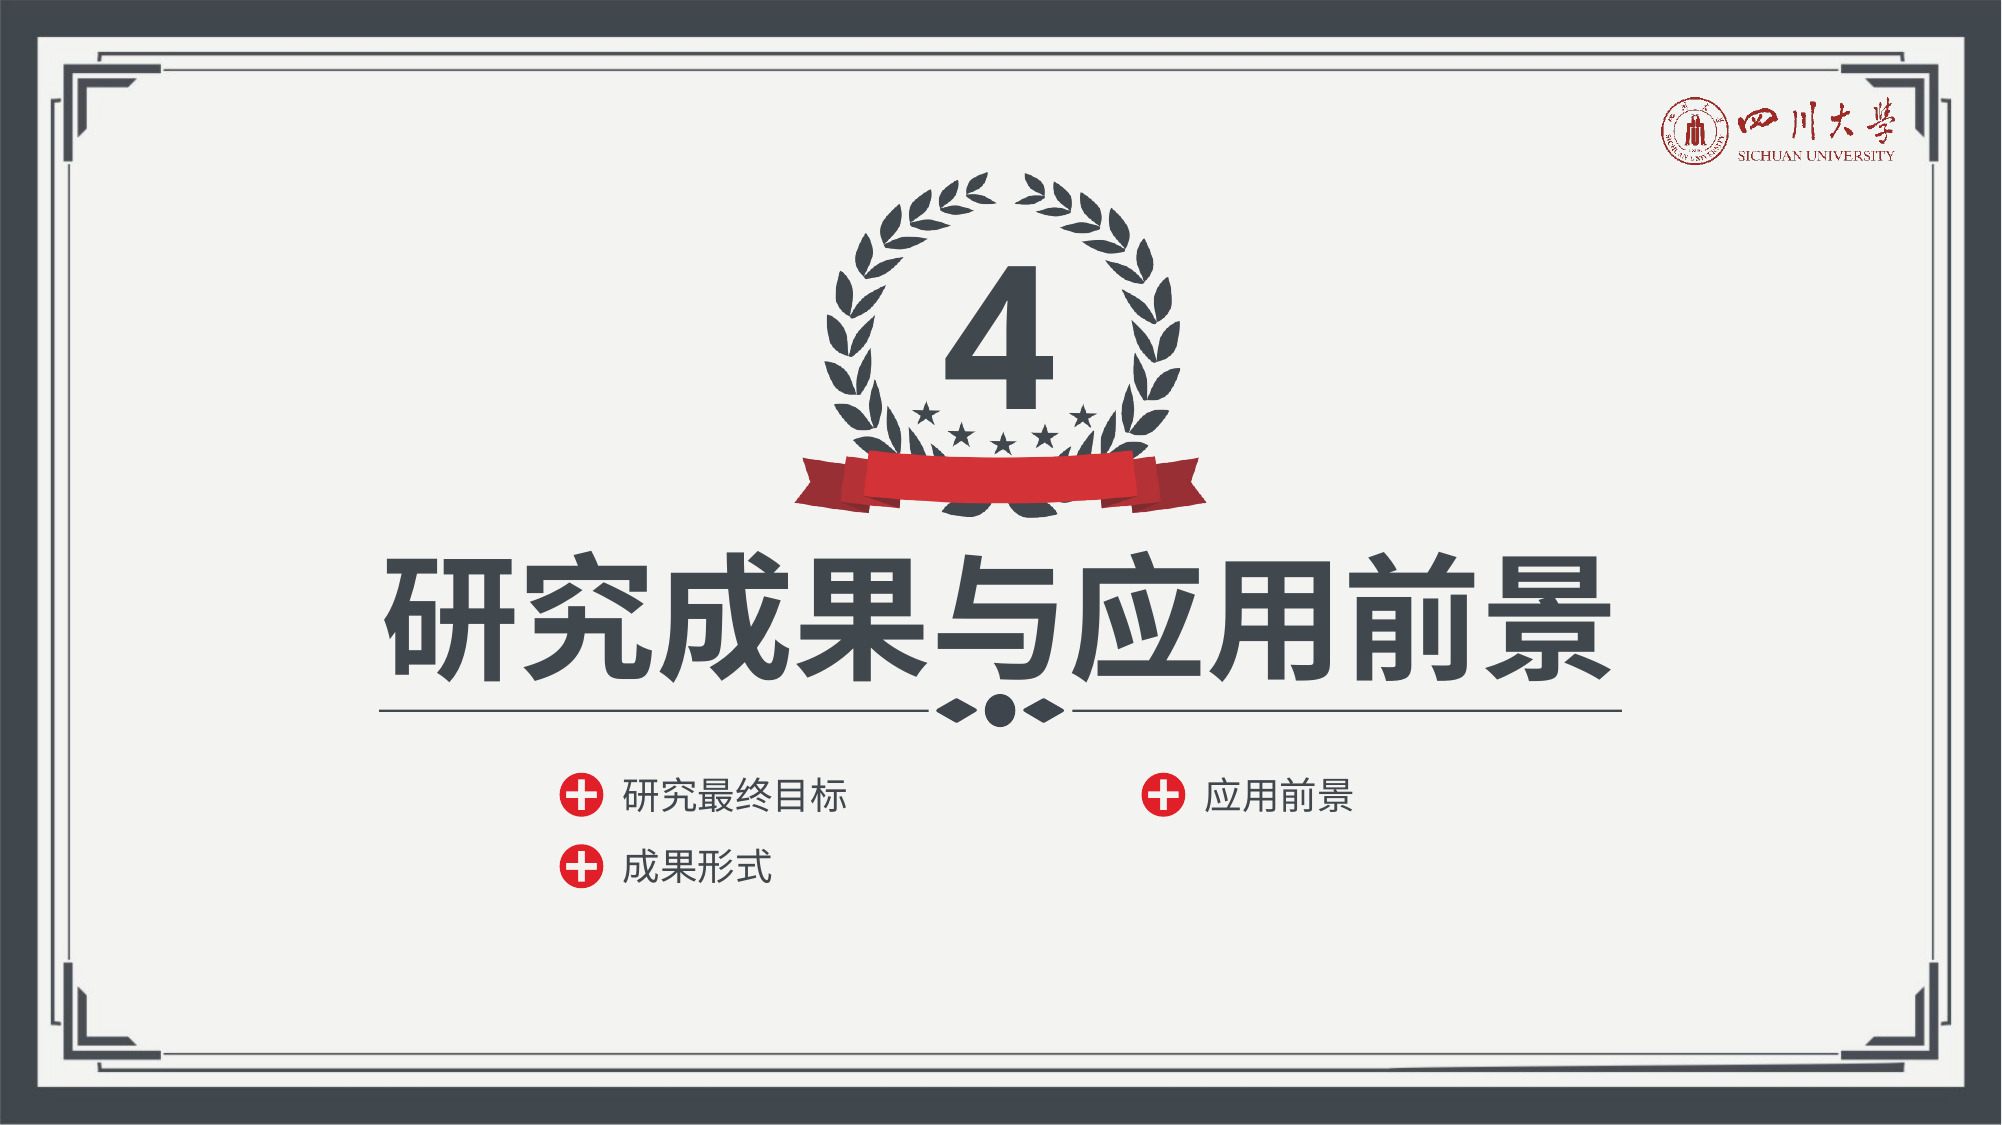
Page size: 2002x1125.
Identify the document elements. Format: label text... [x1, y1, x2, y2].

text_box 研究最终目标 [607, 764, 982, 825]
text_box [378, 693, 1623, 728]
text_box 应用前景 [1189, 764, 1564, 825]
text_box [1141, 772, 1186, 817]
text_box [559, 772, 604, 817]
text_box [559, 844, 604, 889]
picture [0, 0, 2002, 1125]
text_box 成果形式 [607, 835, 982, 896]
text_box 研究成果与应用前景 [350, 524, 1651, 705]
